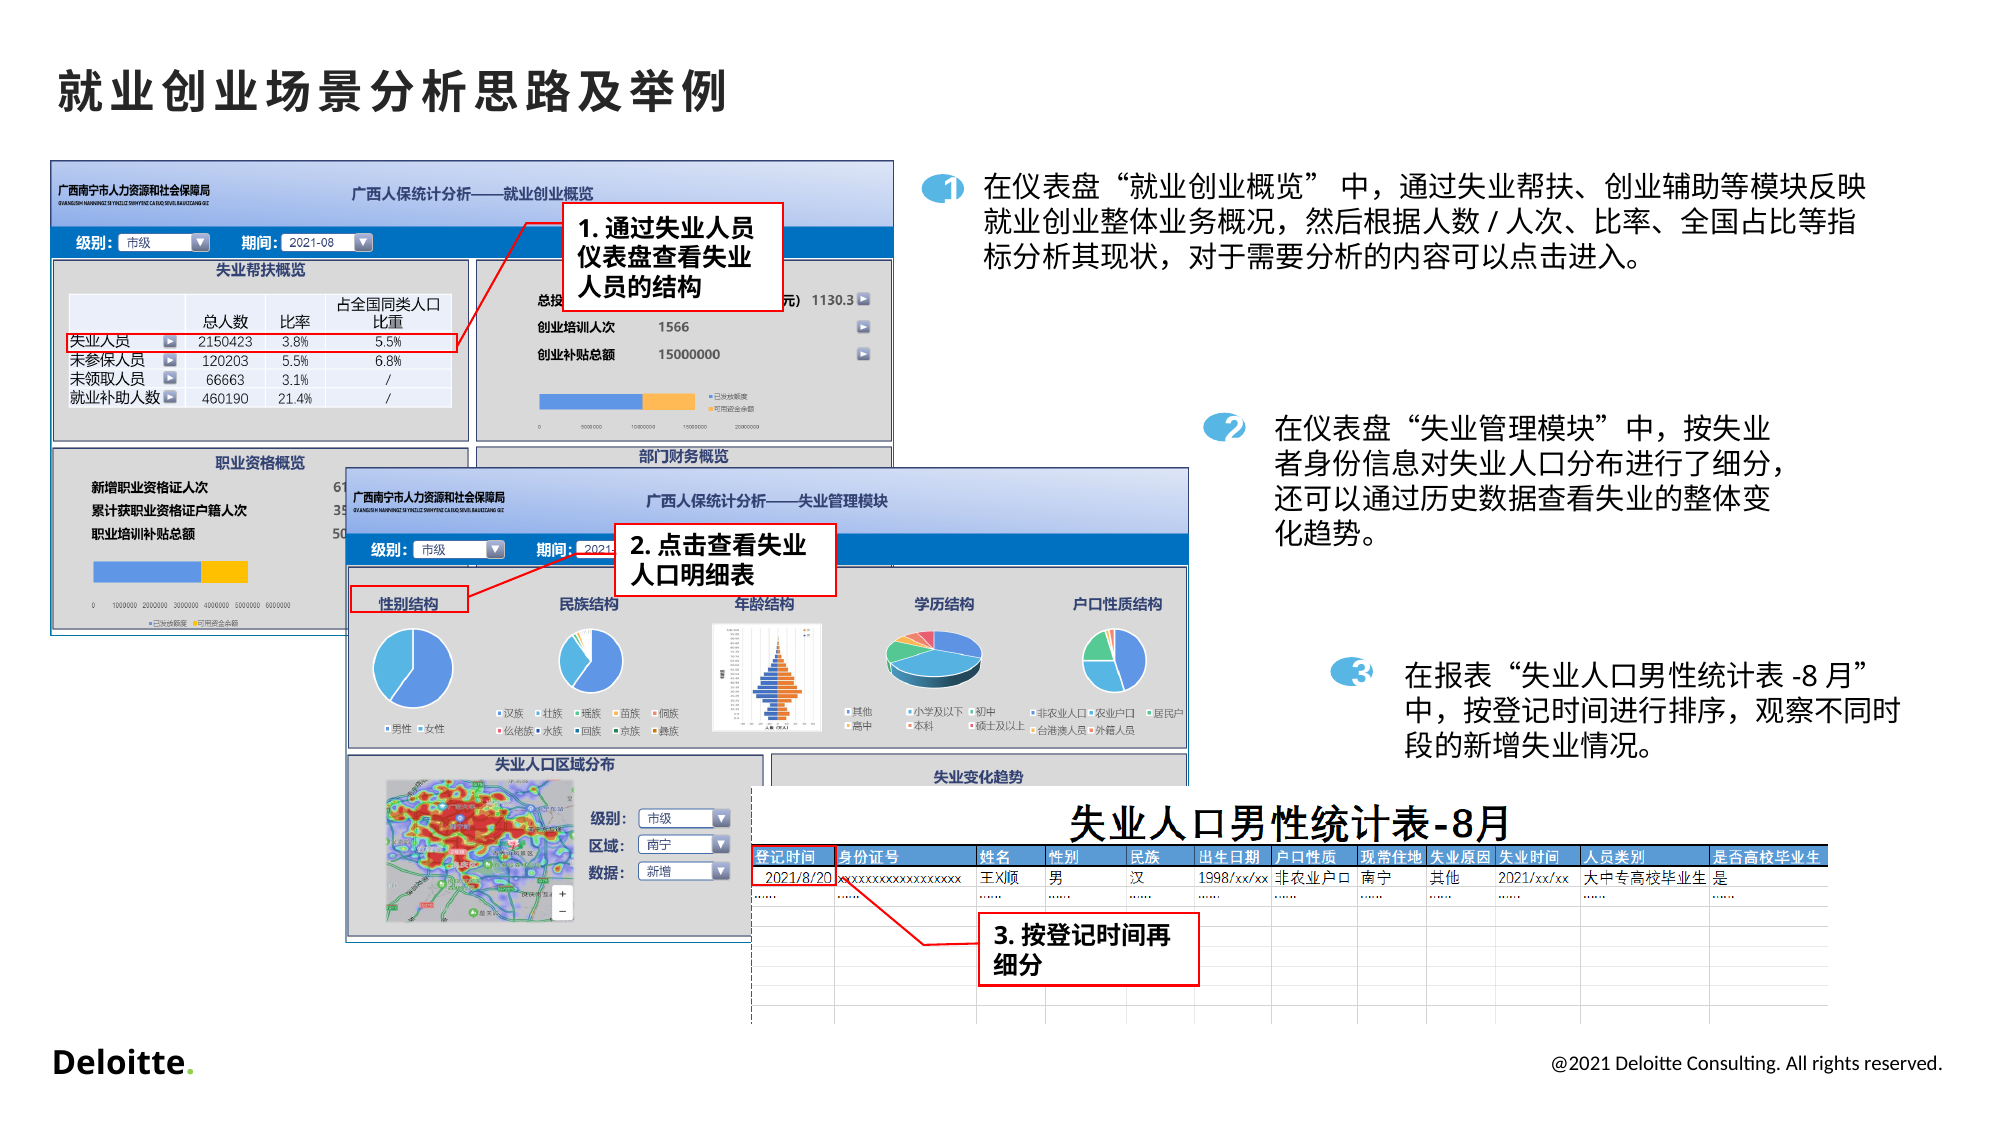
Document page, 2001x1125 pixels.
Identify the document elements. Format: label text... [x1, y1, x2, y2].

text_box 在报表“失业人口男性统计表-8月”中，按登记时间进行排序，观察不同时段的新增失业情况。 [1329, 657, 1910, 814]
title 就业创业场景分析思路及举例 [43, 32, 1843, 149]
text_box 1 [920, 173, 966, 205]
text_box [350, 523, 836, 613]
text_box 3 [1329, 656, 1375, 688]
picture [50, 160, 1828, 1024]
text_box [66, 203, 784, 352]
text_box 2 [1202, 411, 1247, 443]
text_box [751, 845, 1200, 986]
text_box 在仪表盘“就业创业概览” 中，通过失业帮扶、创业辅助等模块反映就业创业整体业务概况，然后根据人数/人次、比率、全国占比等指标分析其现状，对于需要分析的内容可以点击进入。 [894, 160, 1894, 281]
text_box 在仪表盘“失业管理模块”中，按失业者身份信息对失业人口分布进行了细分，还可以通过历史数据查看失业的整体变化趋势。 [1199, 410, 1779, 602]
